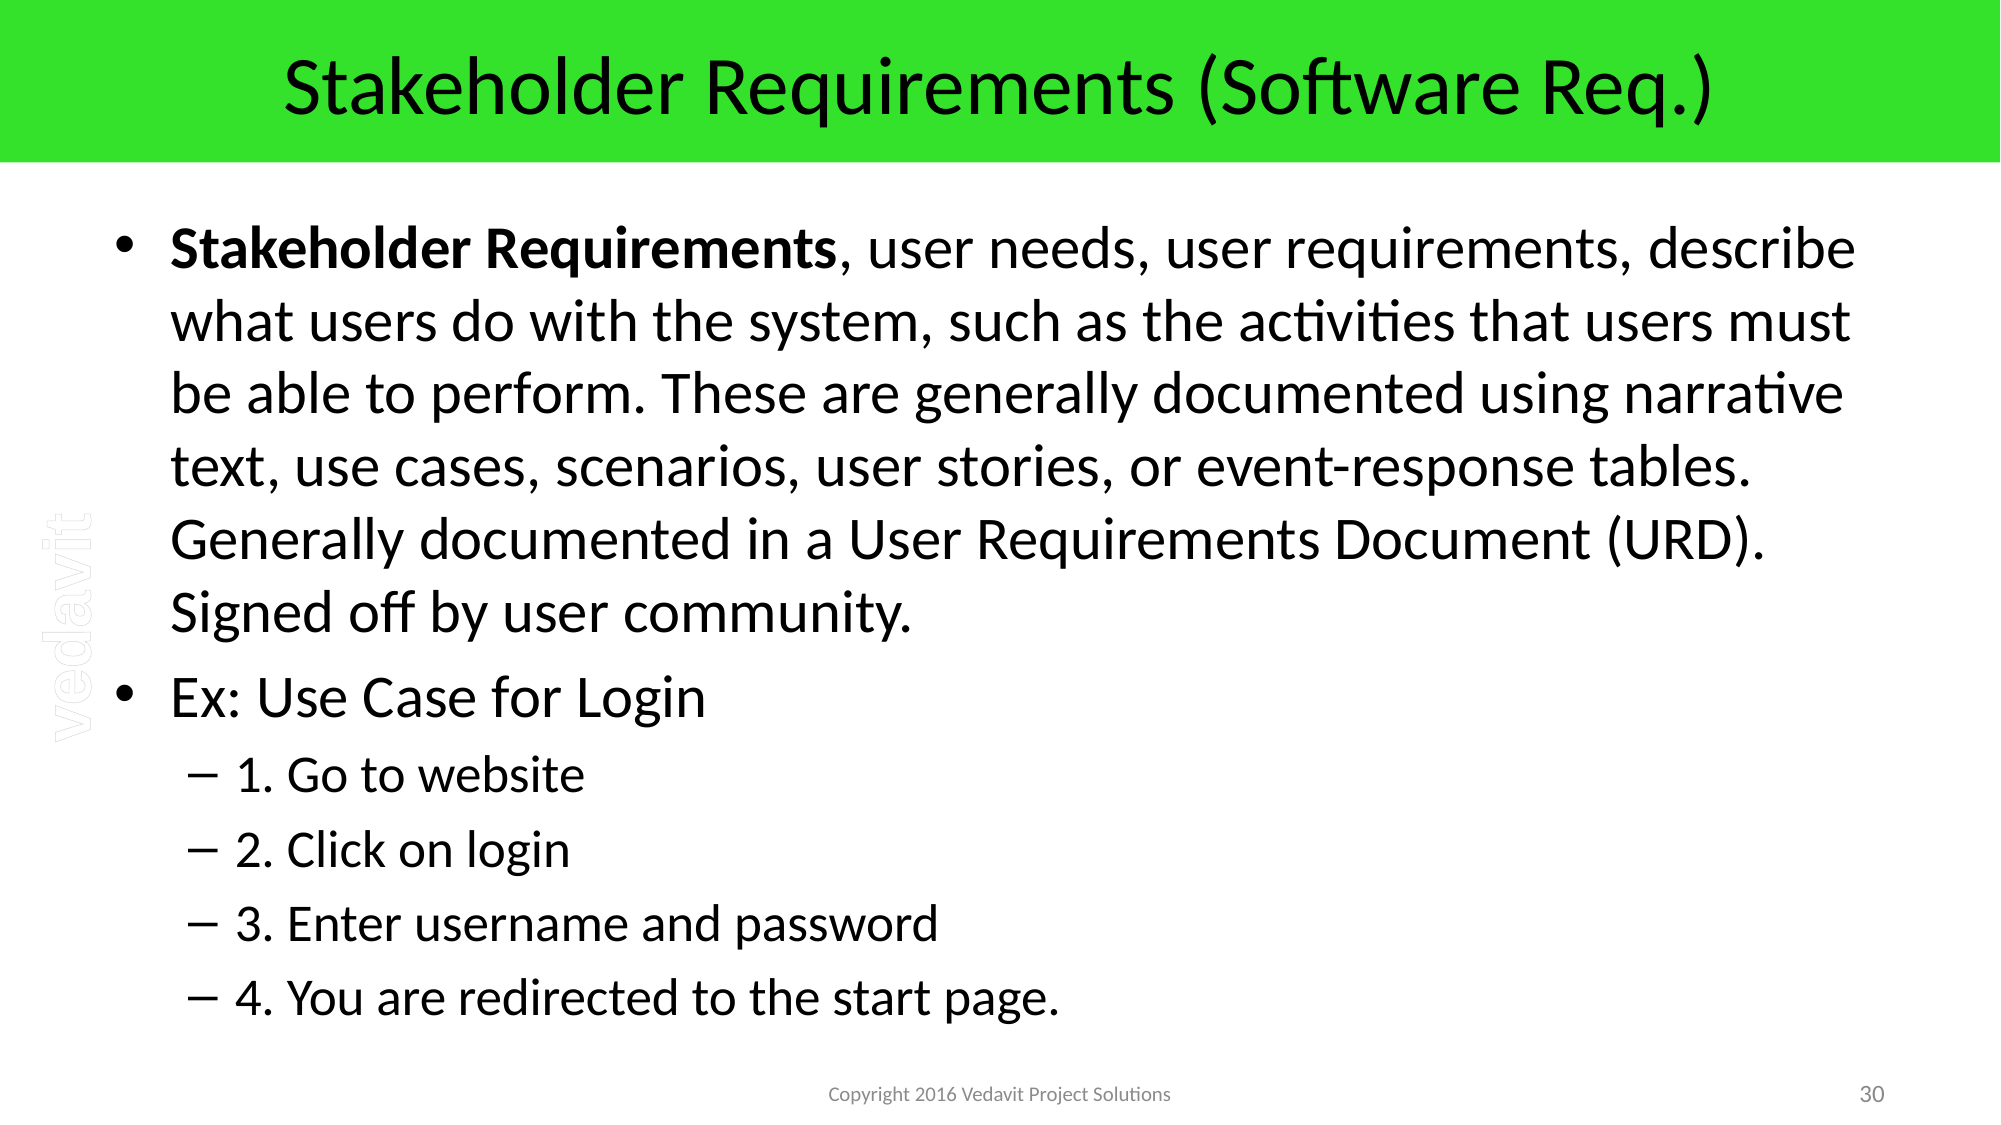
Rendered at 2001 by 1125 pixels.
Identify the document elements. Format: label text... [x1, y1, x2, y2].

title Stakeholder Requirements (Software Req.) [0, 0, 2000, 163]
footer Copyright 2016 Vedavit Project Solutions [683, 1062, 1317, 1123]
slide_number 30 [1433, 1062, 1900, 1123]
list Stakeholder Requirements, user needs, user requirements, describe what users do with the system, such as the activities that users must be able to perform. These are generally documented using narrative text, use cases, scenarios, user stories, or event-response tables. Generally documented in a User Requirements Document (URD). Signed off by user community. Ex: Use Case for Login 1. Go to website 2. Click on login 3. Enter username and password 4. You are redirected to the start page. [99, 200, 1900, 1038]
